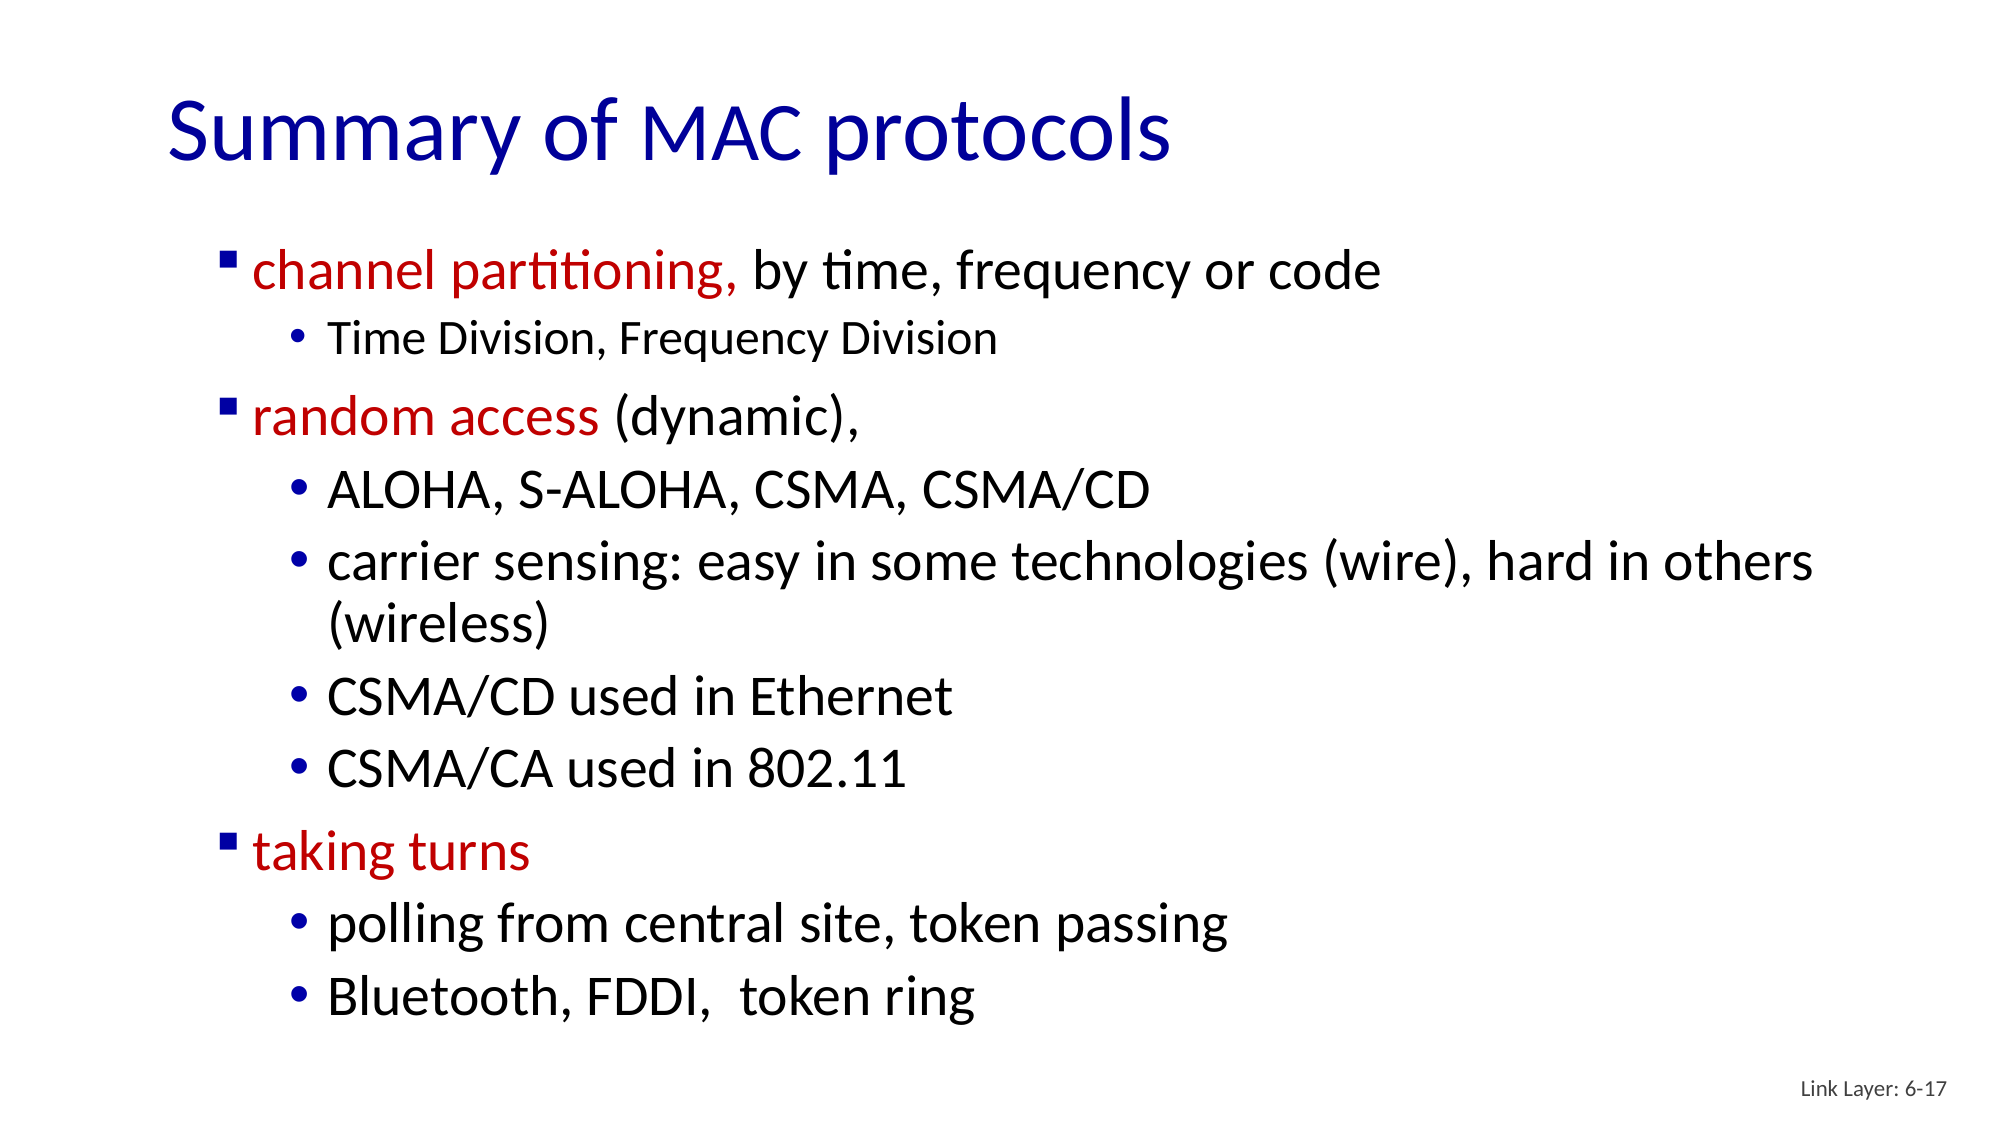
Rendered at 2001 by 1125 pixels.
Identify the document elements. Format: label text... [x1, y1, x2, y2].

slide_number Link Layer: 6-17 [1512, 1056, 1963, 1117]
title Summary of MAC protocols [131, 57, 1857, 205]
text_box channel partitioning, by time, frequency or code Time Division, Frequency Division random access (dynamic), ALOHA, S-ALOHA, CSMA, CSMA/CD carrier sensing: easy in some technologies (wire), hard in others (wireless) CSMA/CD used in Ethernet CSMA/CA used in 802.11 taking turns polling from central site, token passing Bluetooth, FDDI, token ring [199, 232, 1937, 1037]
